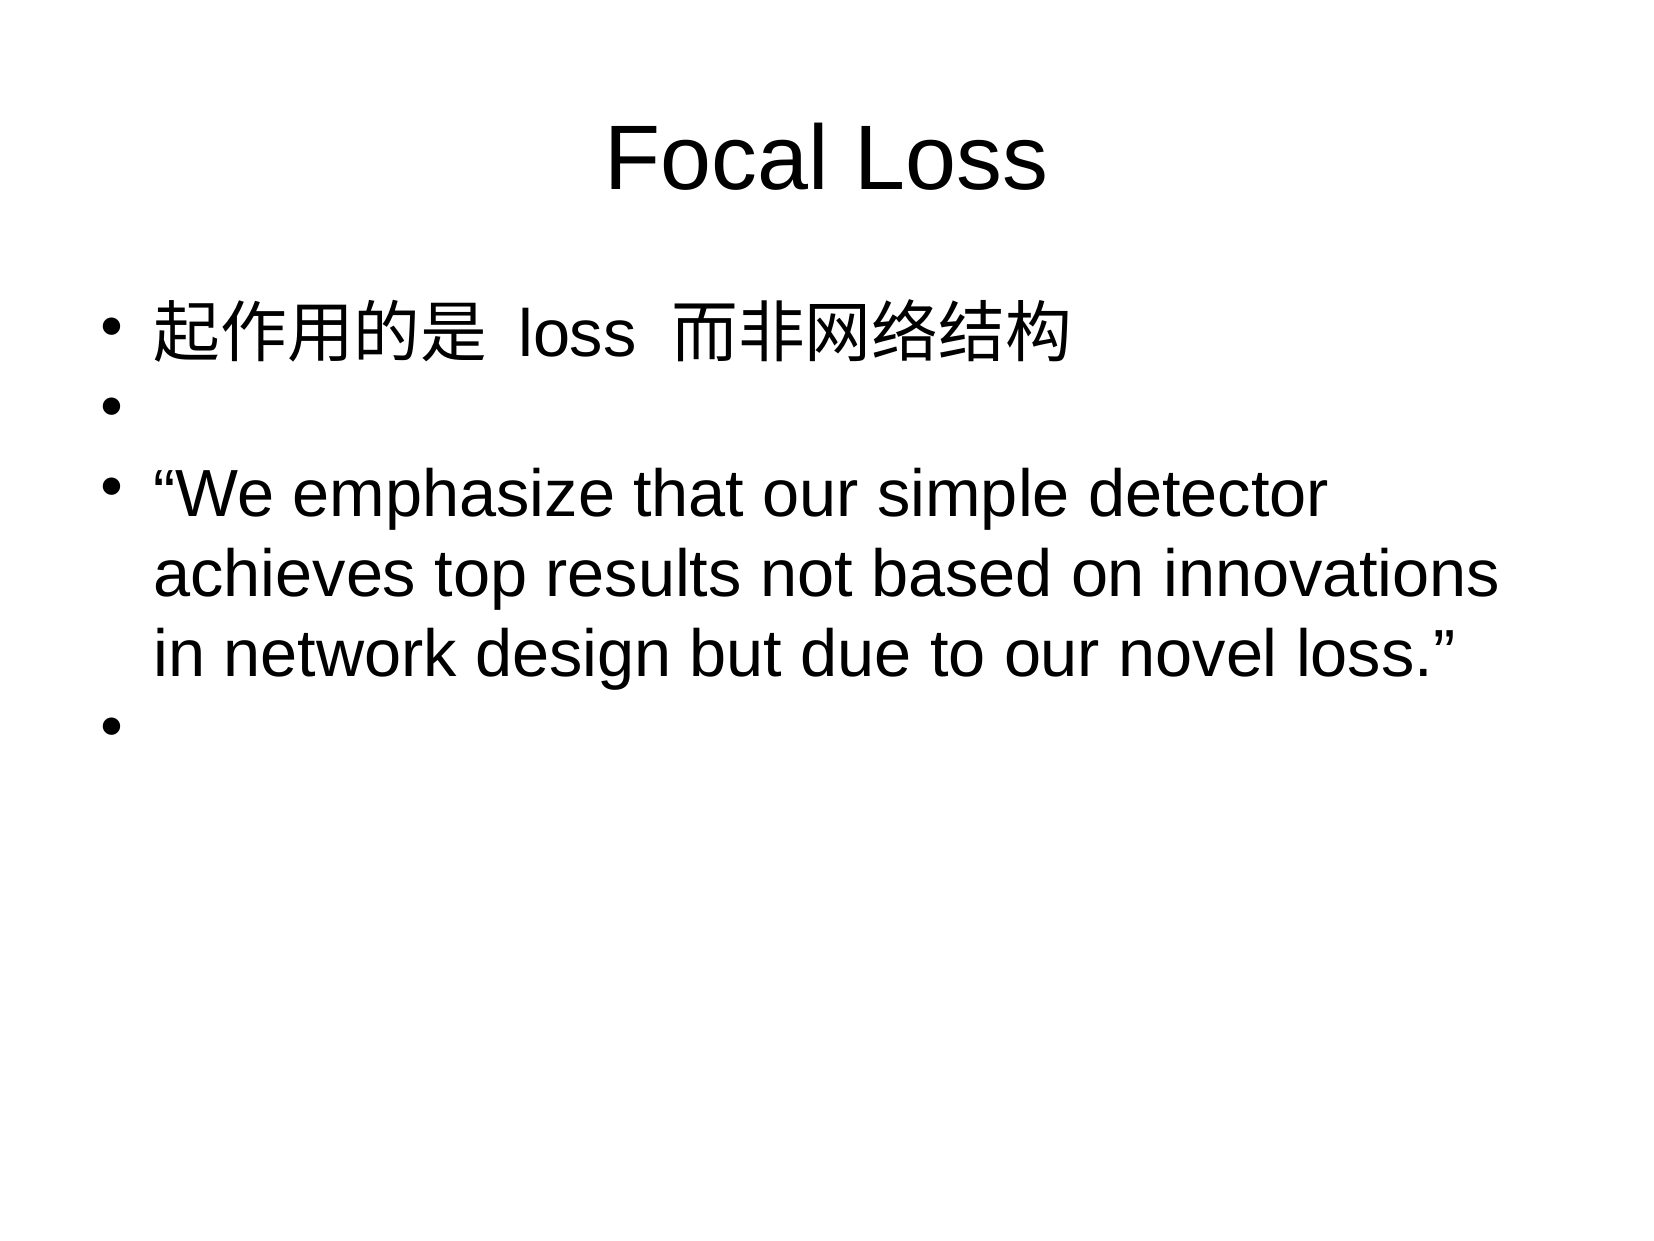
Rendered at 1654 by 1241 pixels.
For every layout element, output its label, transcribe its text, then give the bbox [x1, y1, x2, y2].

text_box 起作用的是 loss 而非网络结构 “We emphasize that our simple detector achieves top results not based on innovations in network design but due to our novel loss.” [82, 290, 1571, 1138]
text_box Focal Loss [82, 49, 1571, 257]
